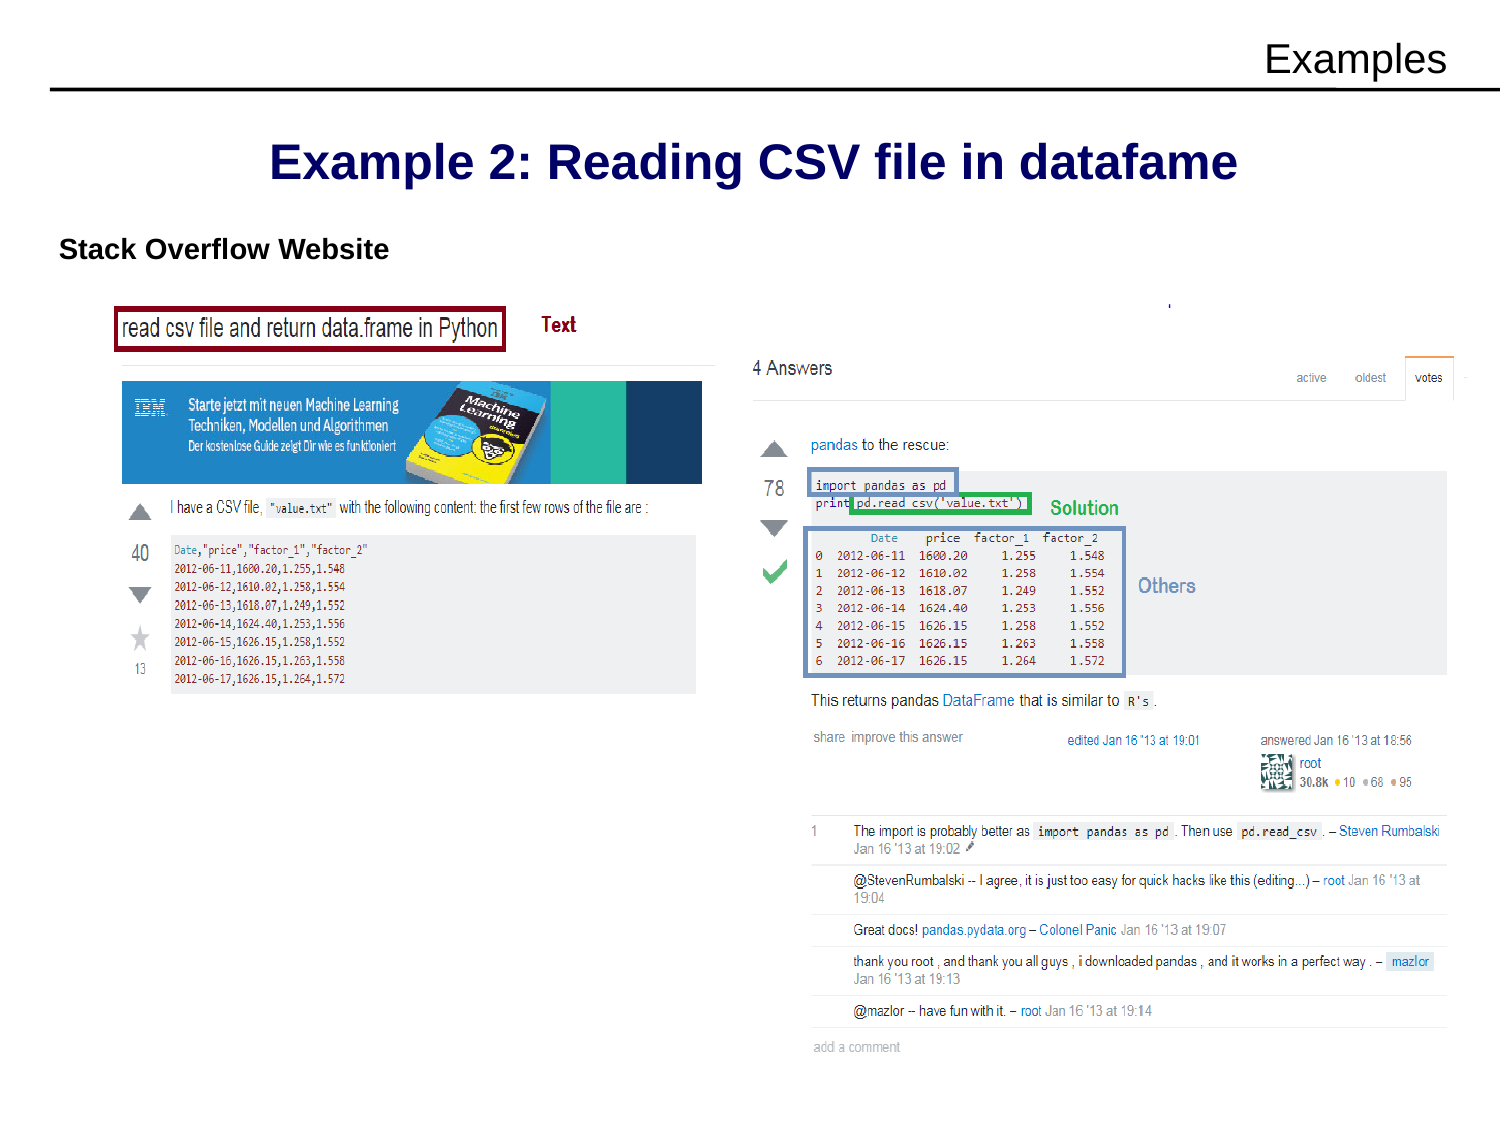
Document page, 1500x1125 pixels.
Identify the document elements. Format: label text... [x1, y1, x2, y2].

picture [726, 304, 1467, 1061]
list Stack Overflow Website [43, 222, 1457, 282]
title Example 2: Reading CSV file in datafame [47, 85, 1461, 235]
text_box Examples [49, 24, 1463, 89]
picture [105, 304, 716, 708]
